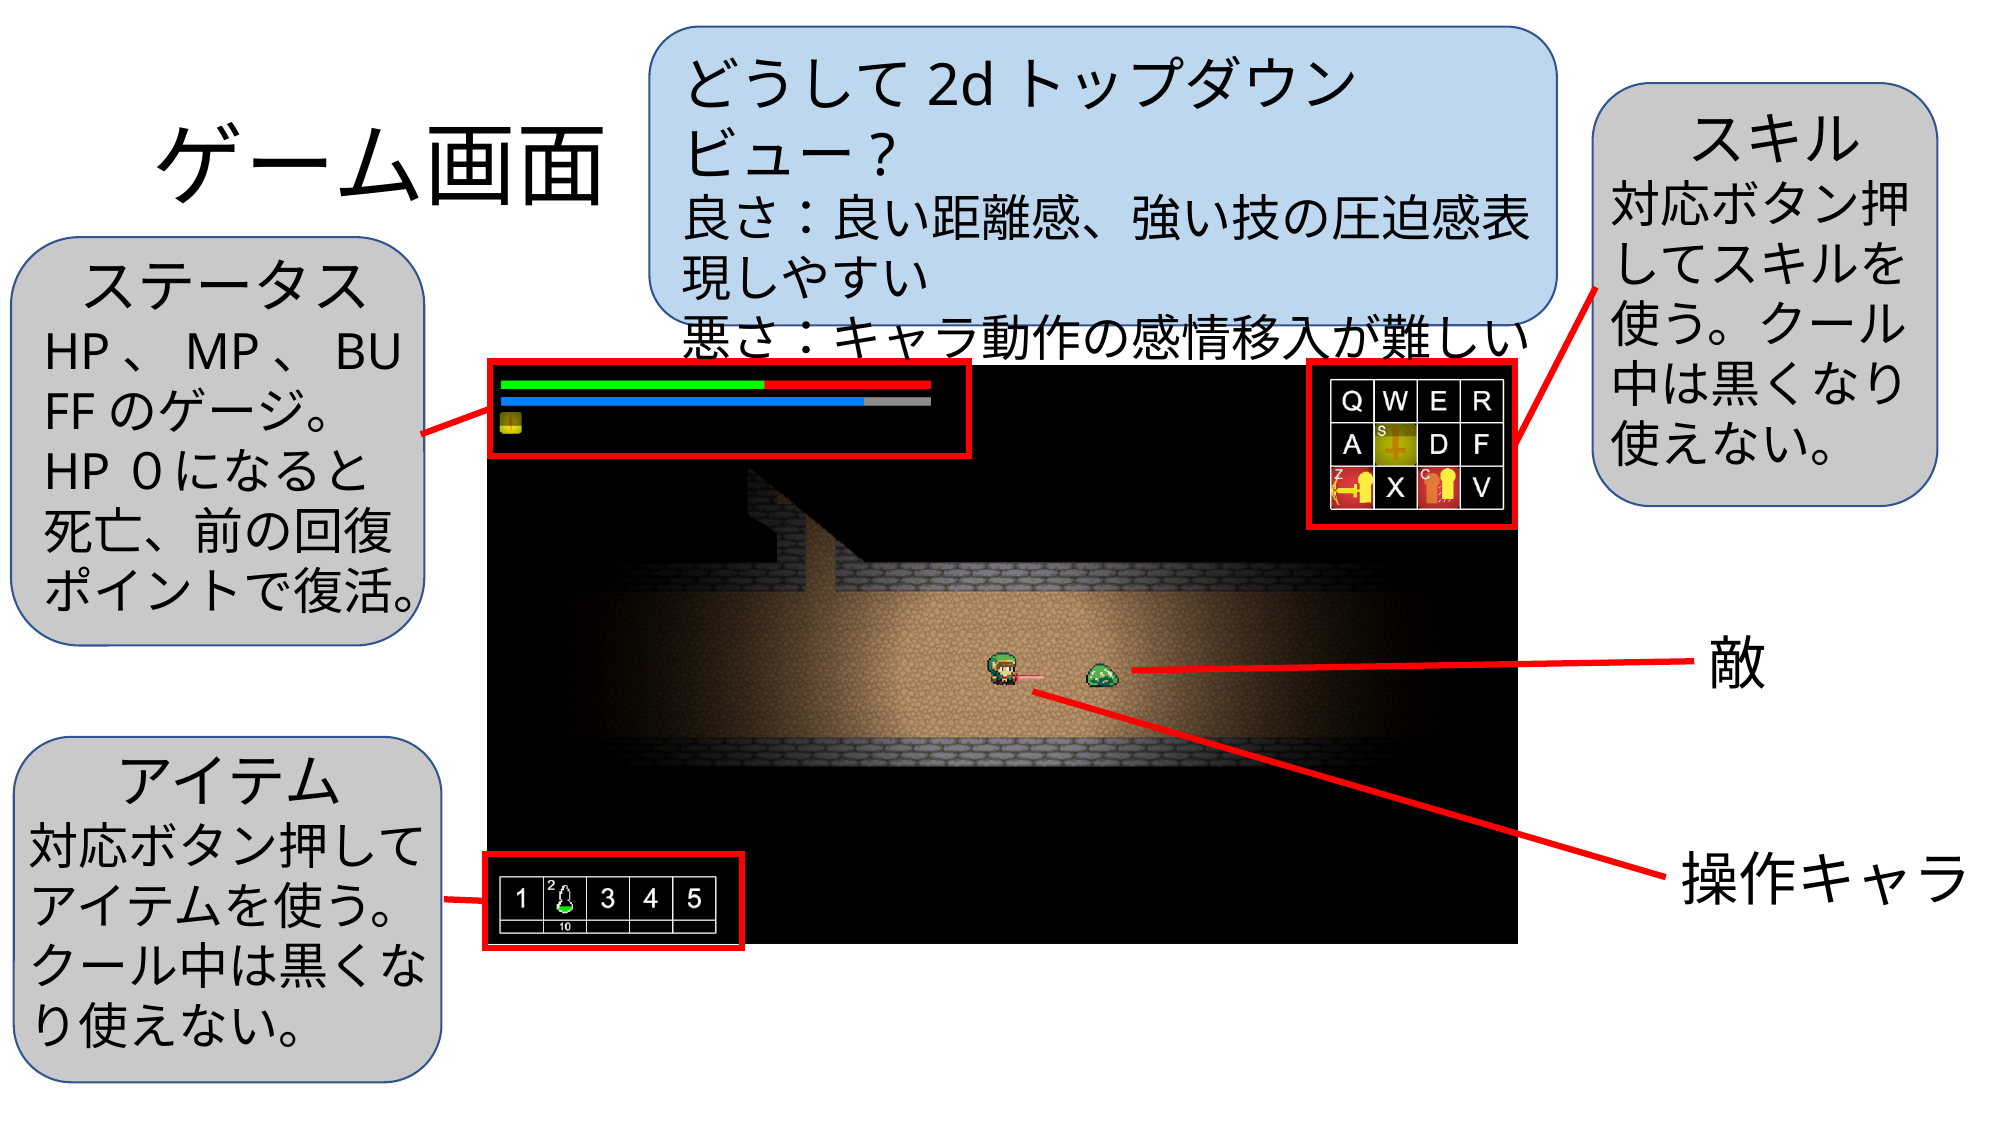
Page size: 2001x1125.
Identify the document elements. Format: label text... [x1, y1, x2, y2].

text_box どうして2dトップダウンビュー? 良さ：良い距離感、強い技の圧迫感表現しやすい 悪さ：キャラ動作の感情移入が難しい [666, 39, 1554, 365]
text_box [1554, 278, 1558, 289]
text_box [26, 1062, 430, 1084]
text_box [421, 437, 426, 602]
text_box 敵 [1694, 618, 2000, 704]
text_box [1131, 661, 1695, 671]
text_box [420, 408, 491, 437]
text_box [51, 236, 137, 242]
text_box ステータス HP、MP、BUFFのゲージ。 HP０になると死亡、前の回復ポイントで復活。 [28, 242, 421, 627]
text_box [421, 281, 426, 408]
text_box [1600, 480, 1930, 508]
text_box 操作キャラ [1665, 834, 2000, 920]
text_box [651, 25, 1542, 59]
text_box [1863, 82, 1916, 94]
text_box [648, 278, 666, 315]
text_box [30, 627, 405, 647]
text_box [489, 360, 666, 365]
title ゲーム画面 [137, 59, 666, 278]
text_box [9, 258, 28, 624]
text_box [1032, 691, 1666, 878]
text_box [1515, 289, 1596, 445]
title ゲーム画面 [1554, 59, 1863, 278]
picture [487, 365, 1518, 944]
text_box スキル 対応ボタン押してスキルを使う。クール中は黒くなり使えない。 [1595, 94, 1954, 480]
text_box [484, 853, 743, 949]
text_box アイテム 対応ボタン押してアイテムを使う。クール中は黒くなり使えない。 [13, 736, 444, 1062]
text_box [1591, 445, 1595, 469]
